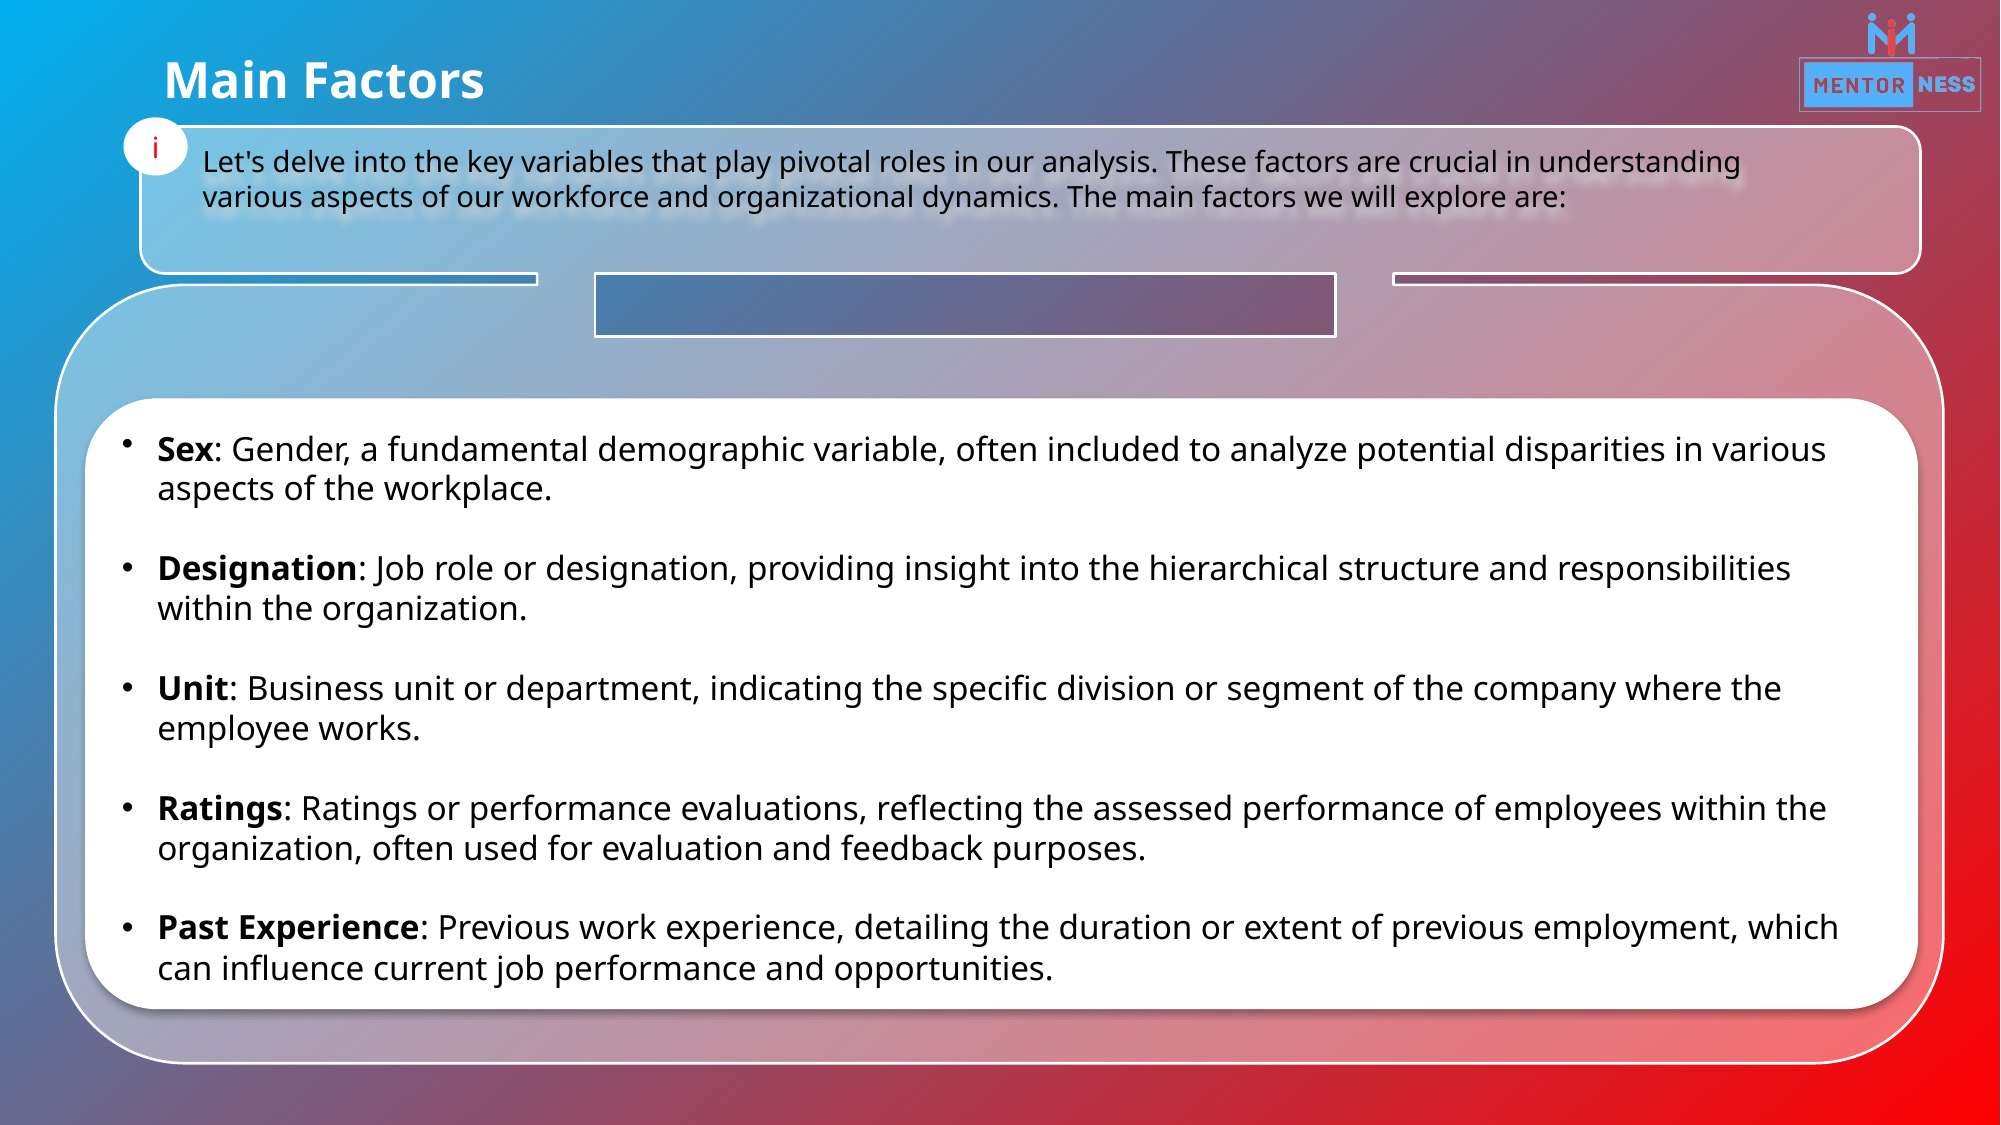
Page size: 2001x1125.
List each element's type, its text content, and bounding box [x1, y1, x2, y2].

text_box [669, 298, 1388, 362]
picture [1785, 0, 1996, 162]
text_box [53, 169, 1946, 1066]
text_box Sex: Gender, a fundamental demographic variable, often included to analyze potential disparities in various aspects of the workplace. Designation: Job role or designation, providing insight into the hierarchical structure and responsibilities within the organization. Unit: Business unit or department, indicating the specific division or segment of the company where the employee works. Ratings: Ratings or performance evaluations, reflecting the assessed performance of employees within the organization, often used for evaluation and feedback purposes. Past Experience: Previous work experience, detailing the duration or extent of previous employment, which can influence current job performance and opportunities. [86, 399, 1917, 1008]
text_box Let's delve into the key variables that play pivotal roles in our analysis. These factors are crucial in understanding various aspects of our workforce and organizational dynamics. The main factors we will explore are: [187, 128, 1838, 204]
text_box i [121, 115, 190, 178]
text_box Main Factors [148, 41, 1547, 117]
text_box [181, 124, 1780, 131]
